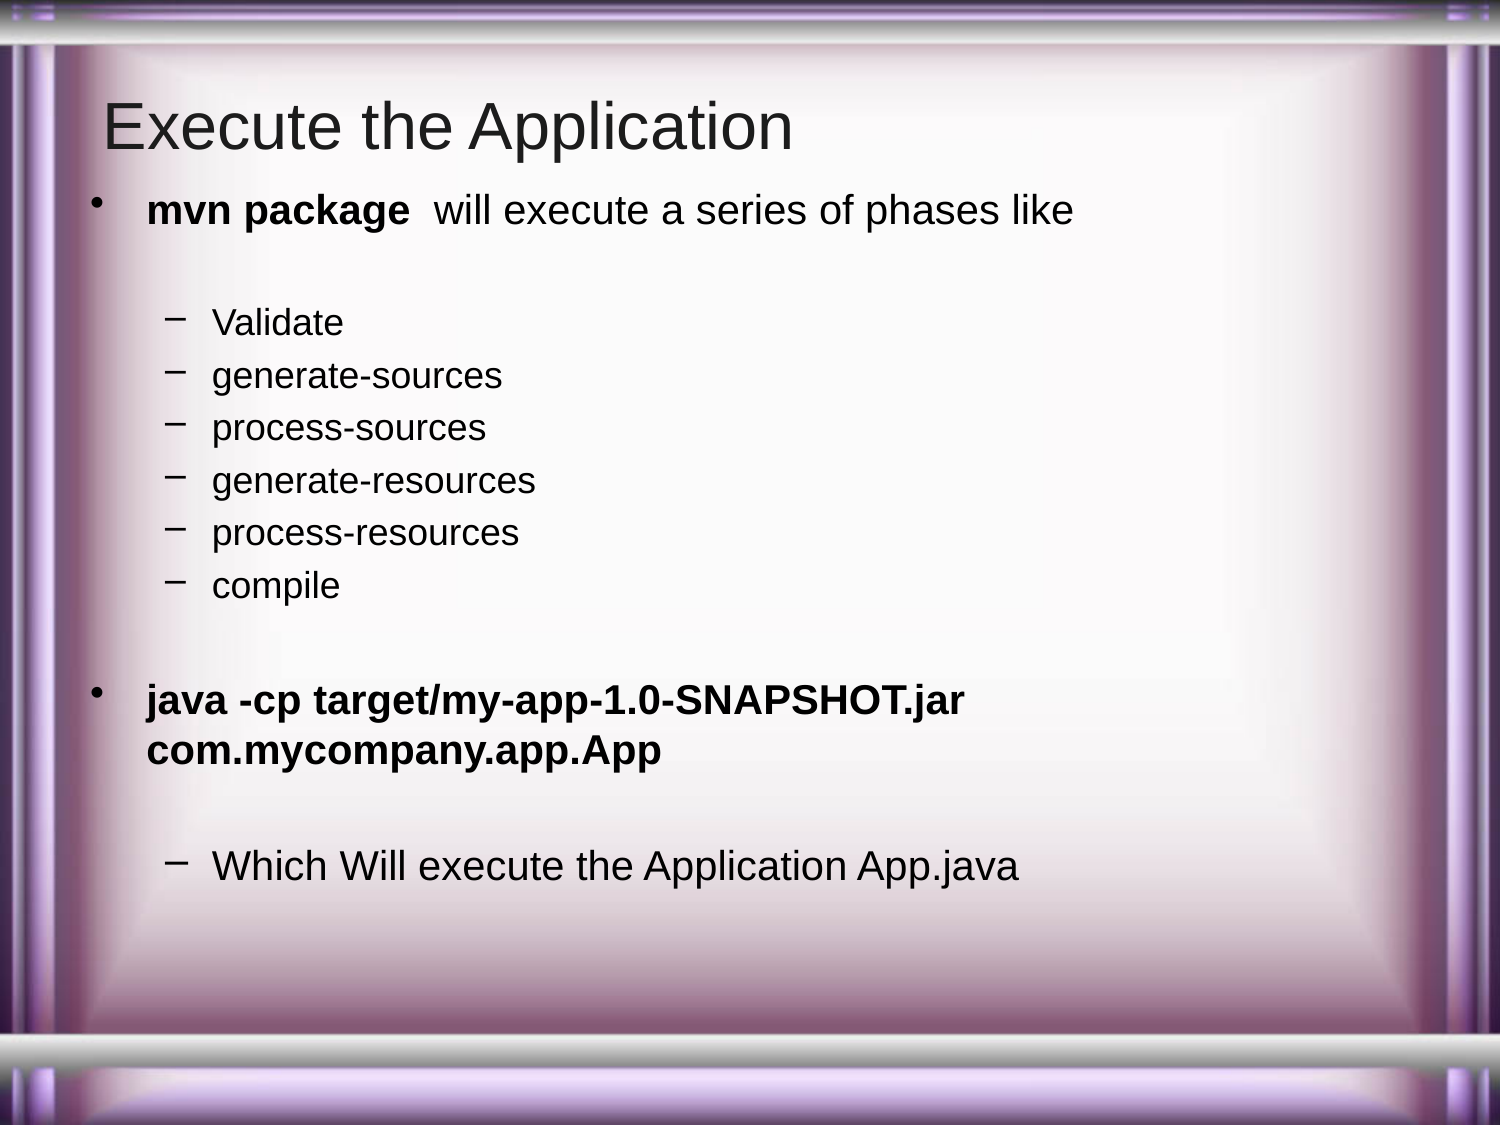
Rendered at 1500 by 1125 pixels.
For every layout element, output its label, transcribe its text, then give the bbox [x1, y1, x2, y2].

title Execute the Application [87, 62, 1438, 183]
picture [0, 0, 1500, 1125]
list mvn package will execute a series of phases like Validate generate-sources process-sources generate-resources process-resources compile java -cp target/my-app-1.0-SNAPSHOT.jar com.mycompany.app.App Which Will execute the Application App.java [74, 174, 1426, 1006]
